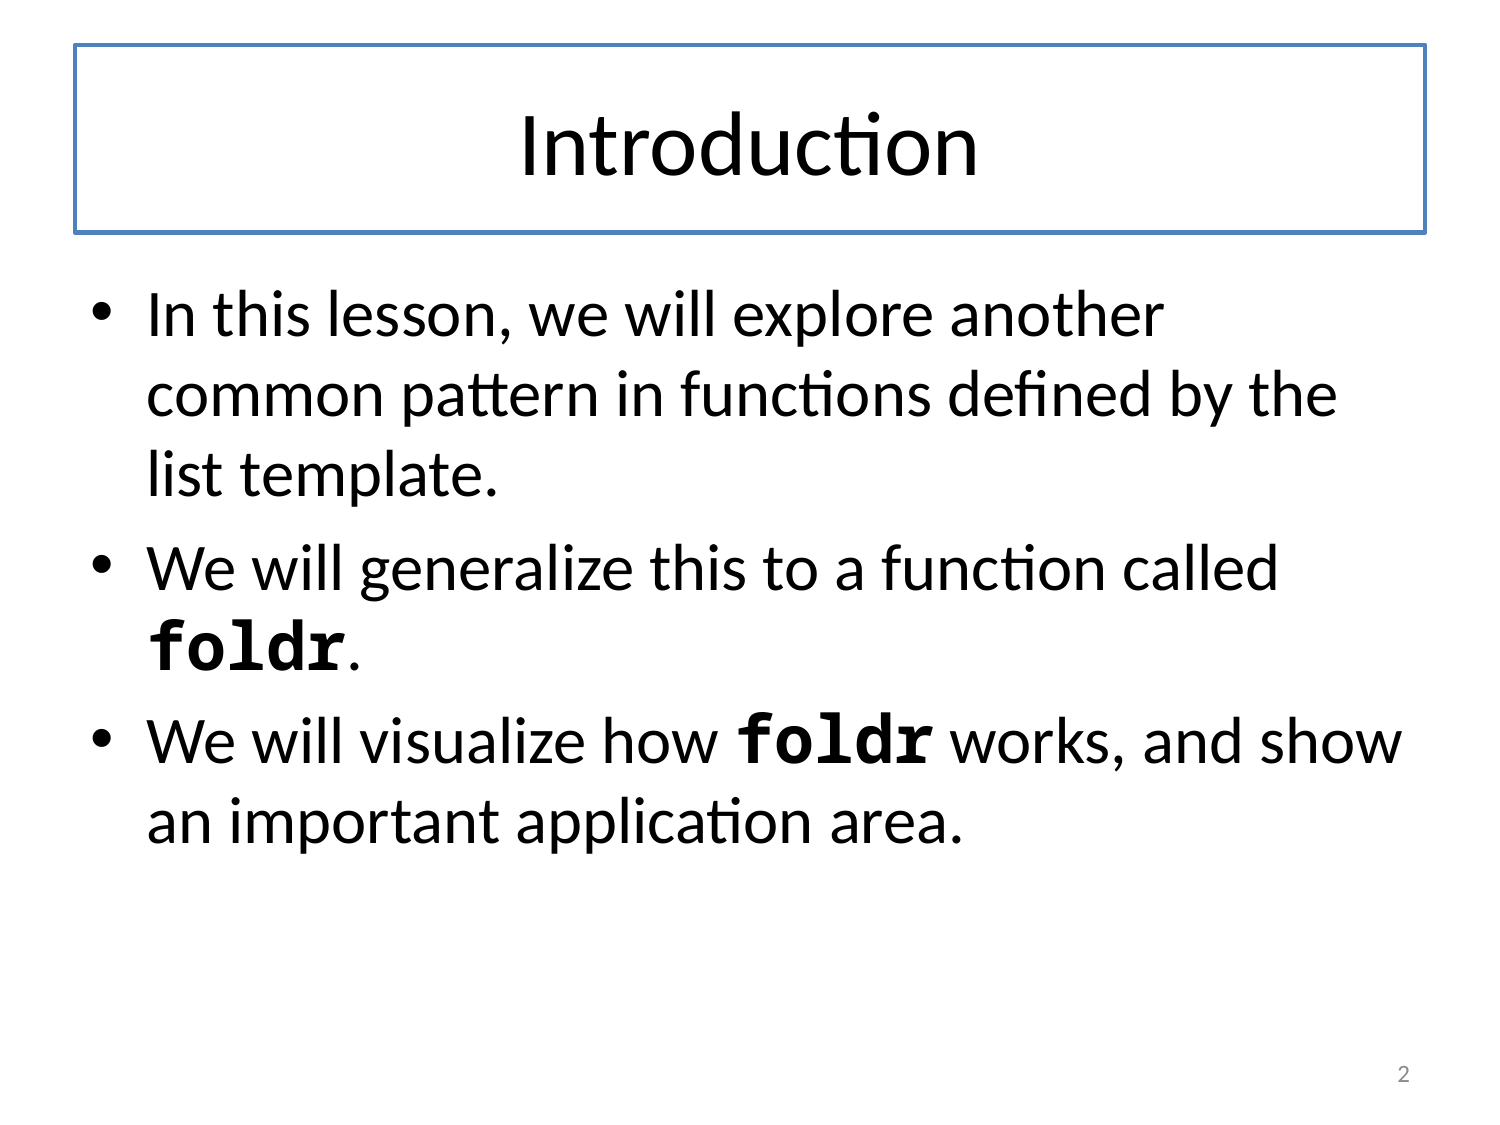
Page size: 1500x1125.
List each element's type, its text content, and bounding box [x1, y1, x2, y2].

list In this lesson, we will explore another common pattern in functions defined by the list template. We will generalize this to a function called foldr. We will visualize how foldr works, and show an important application area. [75, 262, 1425, 1005]
title Introduction [73, 43, 1427, 235]
slide_number 2 [1074, 1042, 1425, 1103]
